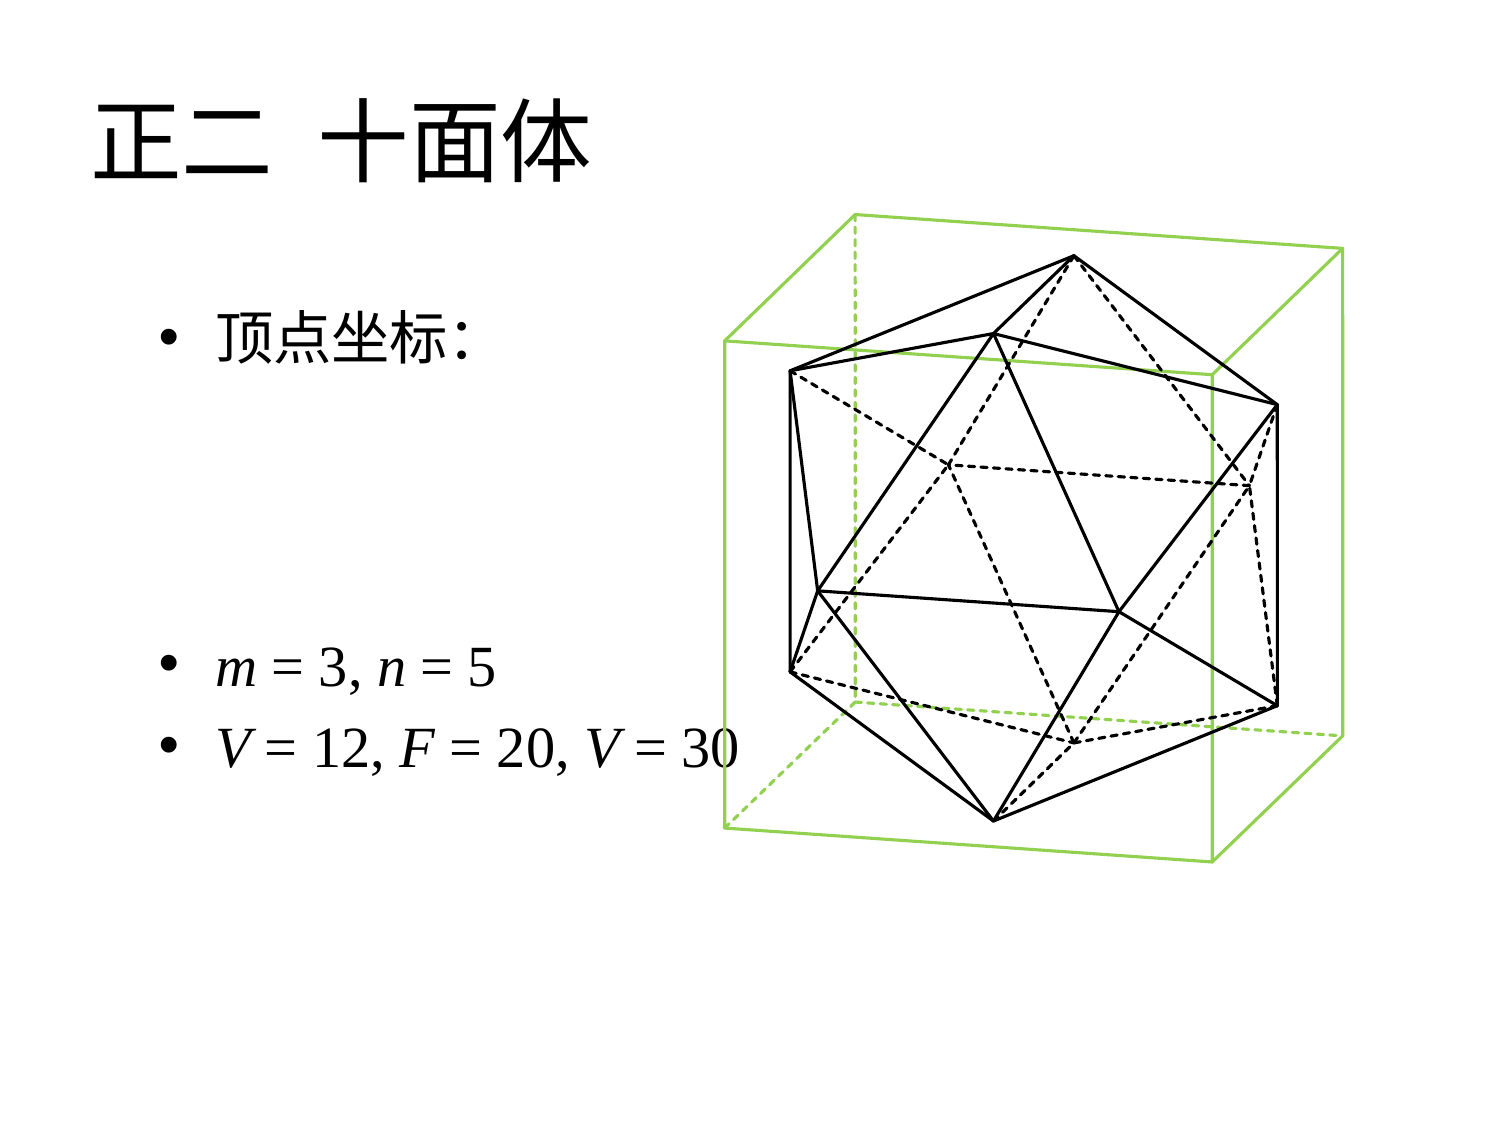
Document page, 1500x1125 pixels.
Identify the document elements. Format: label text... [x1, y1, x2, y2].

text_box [724, 214, 1343, 863]
title 正二﻿十面体 [75, 45, 1425, 233]
